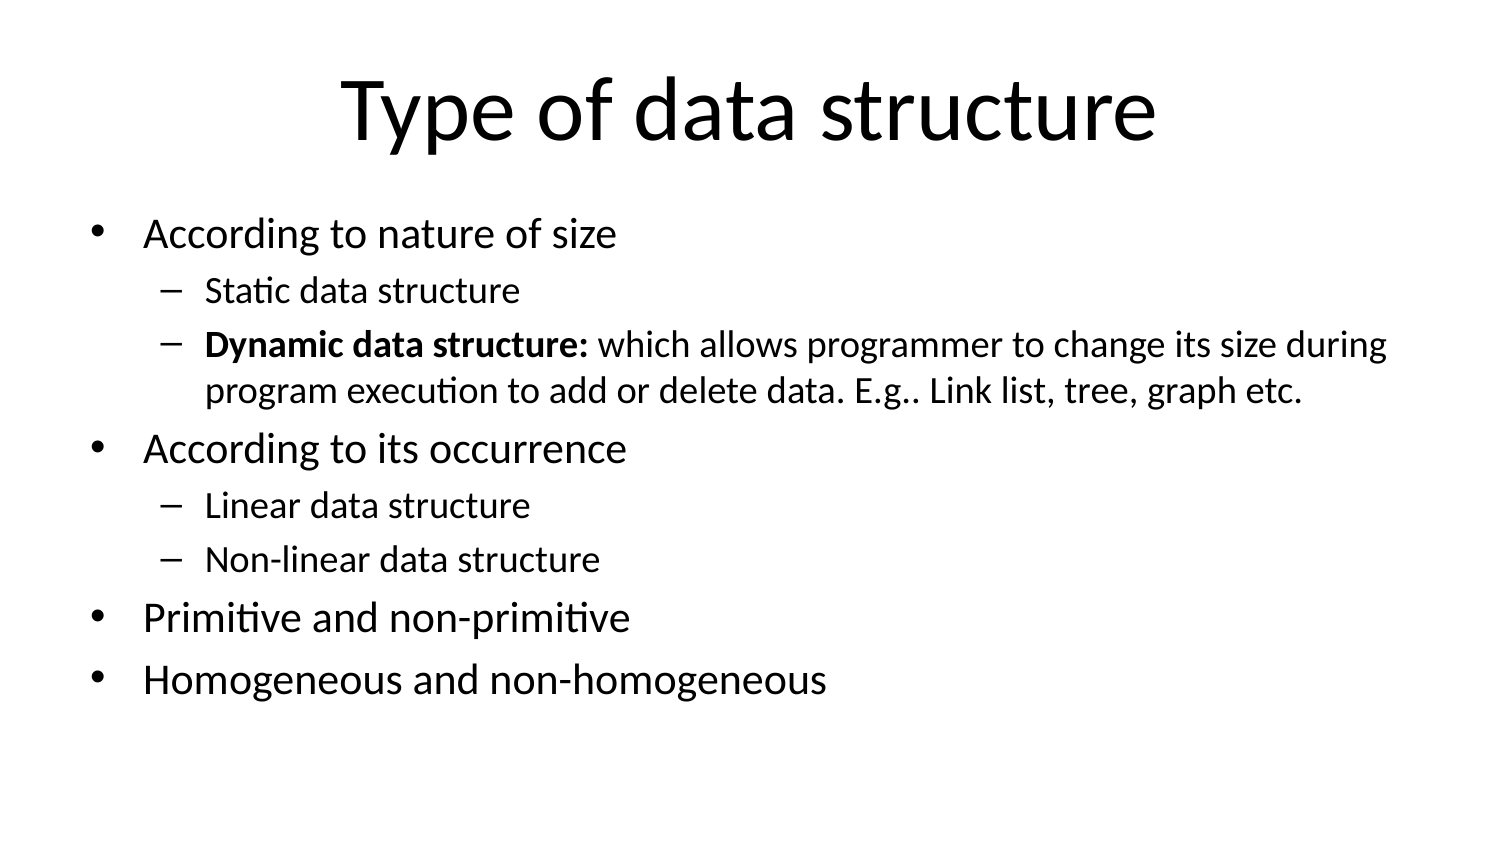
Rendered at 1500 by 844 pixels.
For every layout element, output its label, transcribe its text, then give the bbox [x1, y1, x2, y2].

title Type of data structure [75, 33, 1425, 175]
list According to nature of size Static data structure Dynamic data structure: which allows programmer to change its size during program execution to add or delete data. E.g.. Link list, tree, graph etc. According to its occurrence Linear data structure Non-linear data structure Primitive and non-primitive Homogeneous and non-homogeneous [75, 196, 1425, 754]
